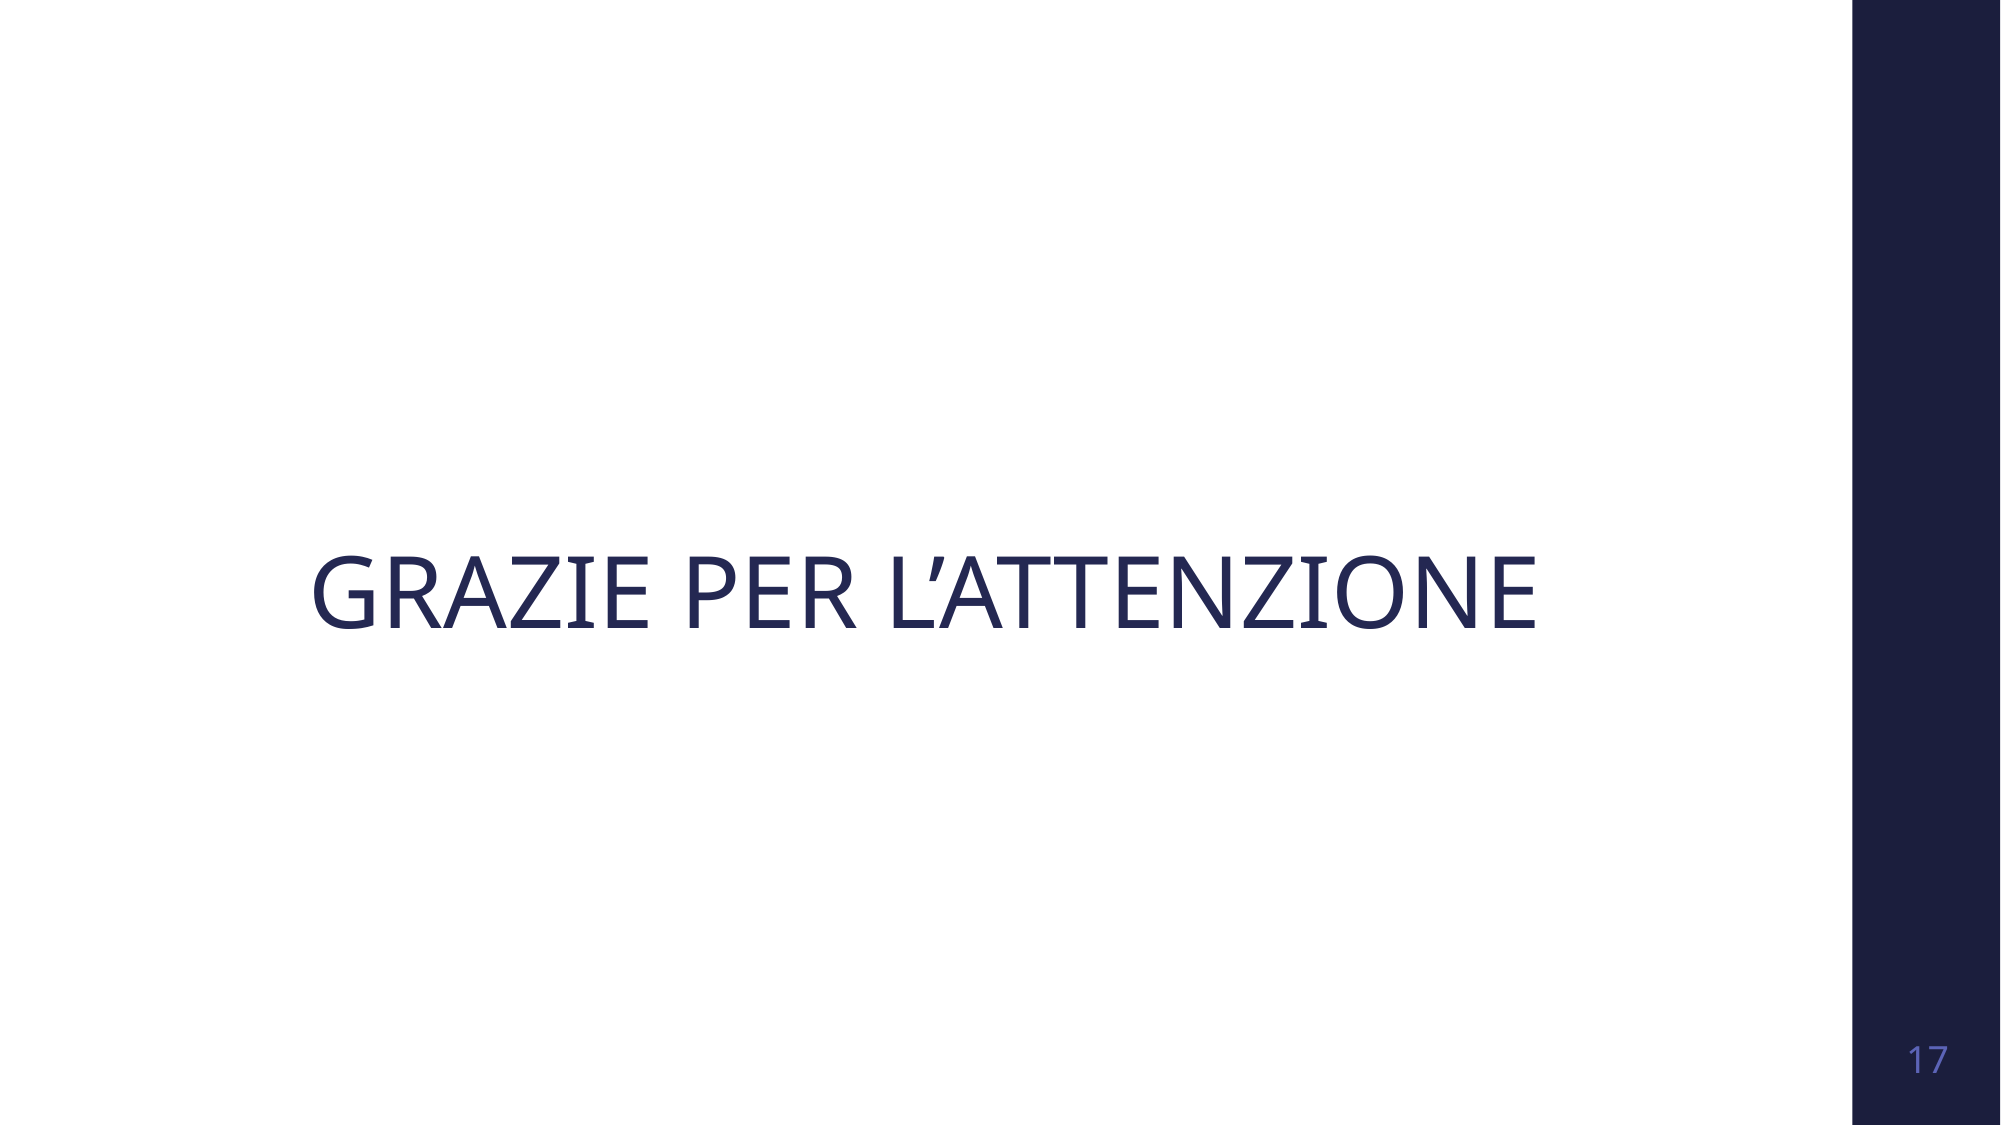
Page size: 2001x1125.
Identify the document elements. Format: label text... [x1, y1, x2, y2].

slide_number 17 [1852, 1012, 2000, 1110]
text_box GRAZIE PER L’ATTENZIONE [294, 520, 1557, 656]
